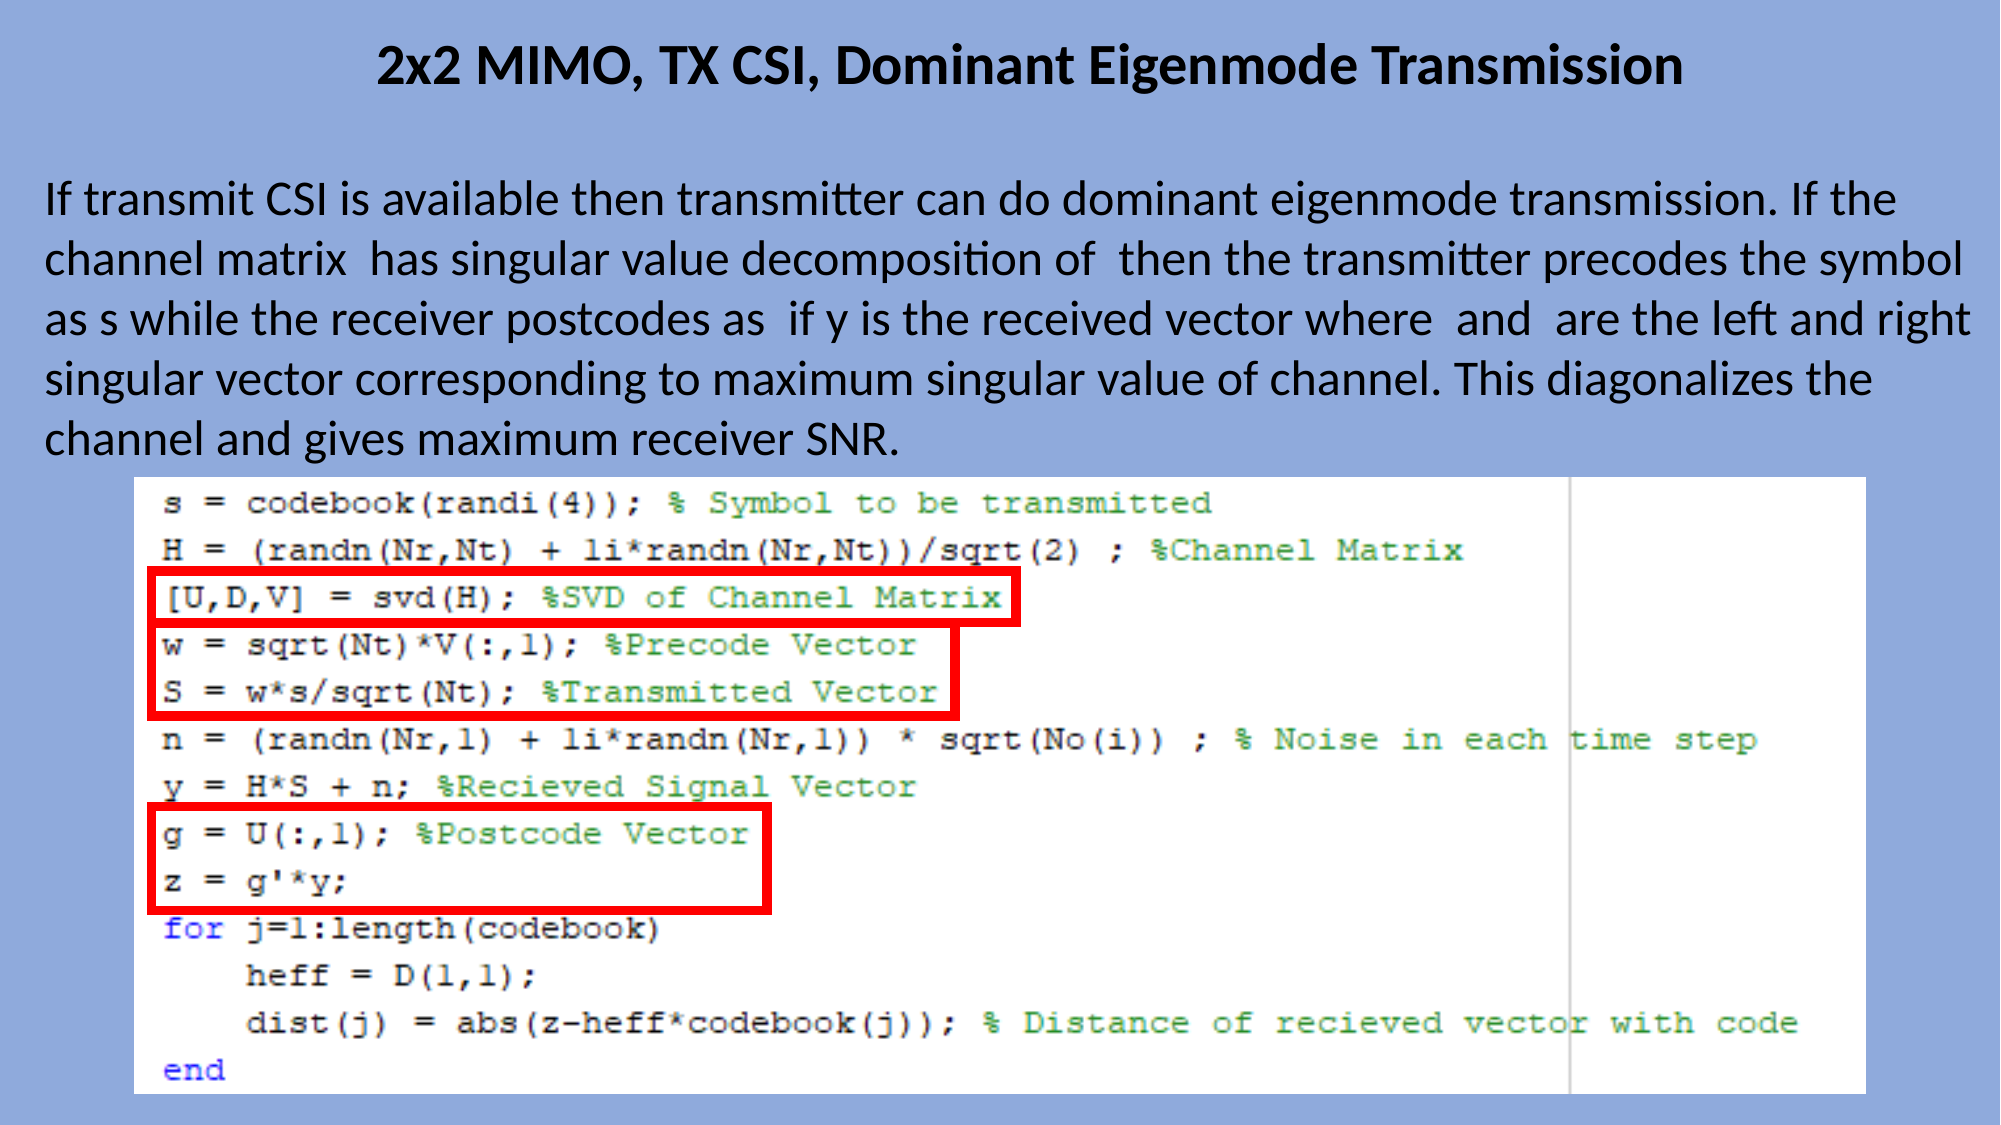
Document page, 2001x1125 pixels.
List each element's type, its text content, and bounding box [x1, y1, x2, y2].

text_box 2x2 MIMO, TX CSI, Dominant Eigenmode Transmission [361, 18, 1701, 104]
picture [134, 477, 1866, 1095]
